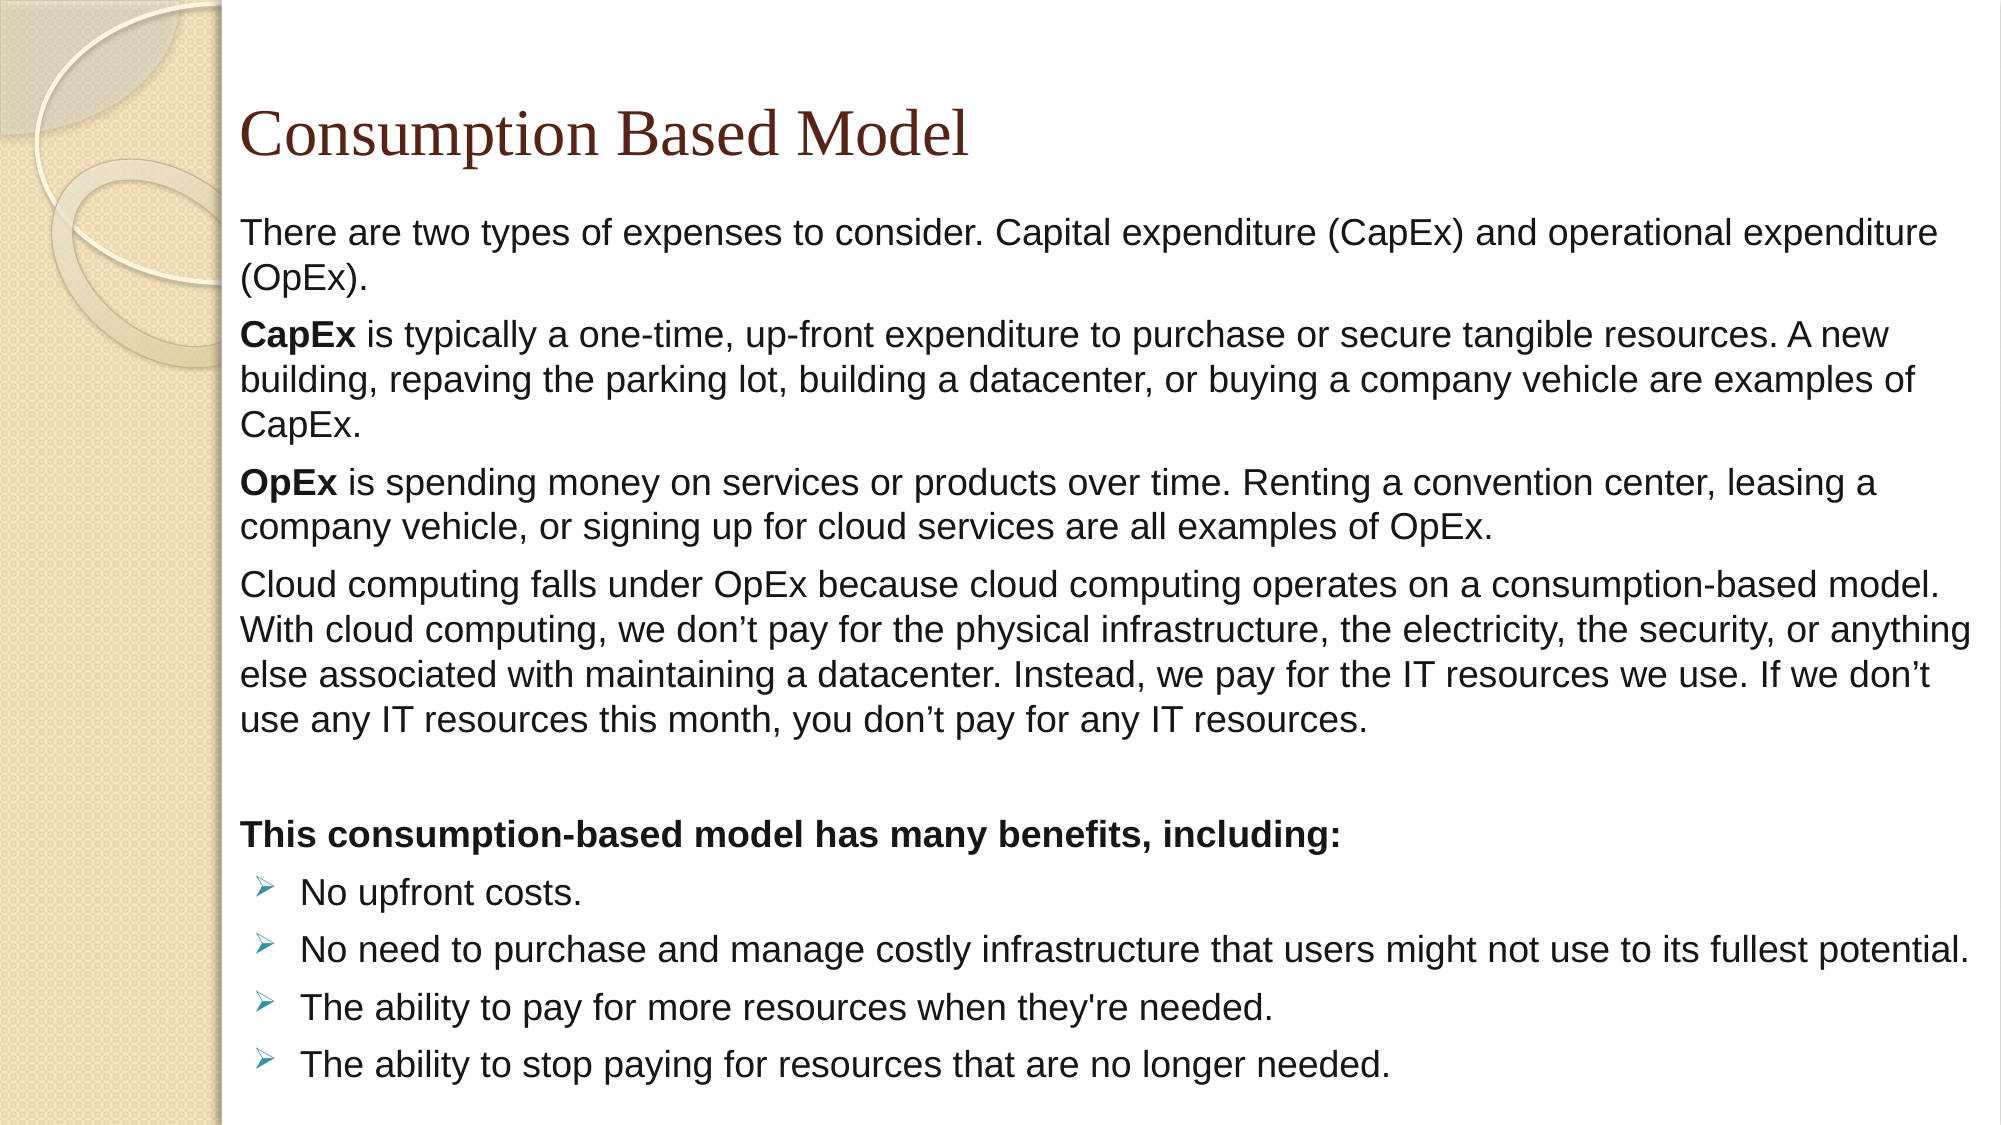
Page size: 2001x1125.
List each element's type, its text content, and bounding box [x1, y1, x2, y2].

title Consumption Based Model [225, 45, 1716, 200]
list There are two types of expenses to consider. Capital expenditure (CapEx) and operational expenditure (OpEx). CapEx is typically a one-time, up-front expenditure to purchase or secure tangible resources. A new building, repaving the parking lot, building a datacenter, or buying a company vehicle are examples of CapEx. OpEx is spending money on services or products over time. Renting a convention center, leasing a company vehicle, or signing up for cloud services are all examples of OpEx. Cloud computing falls under OpEx because cloud computing operates on a consumption-based model. With cloud computing, we don’t pay for the physical infrastructure, the electricity, the security, or anything else associated with maintaining a datacenter. Instead, we pay for the IT resources we use. If we don’t use any IT resources this month, you don’t pay for any IT resources. This consumption-based model has many benefits, including: No upfront costs. No need to purchase and manage costly infrastructure that users might not use to its fullest potential. The ability to pay for more resources when they're needed. The ability to stop paying for resources that are no longer needed. [225, 200, 1988, 1113]
